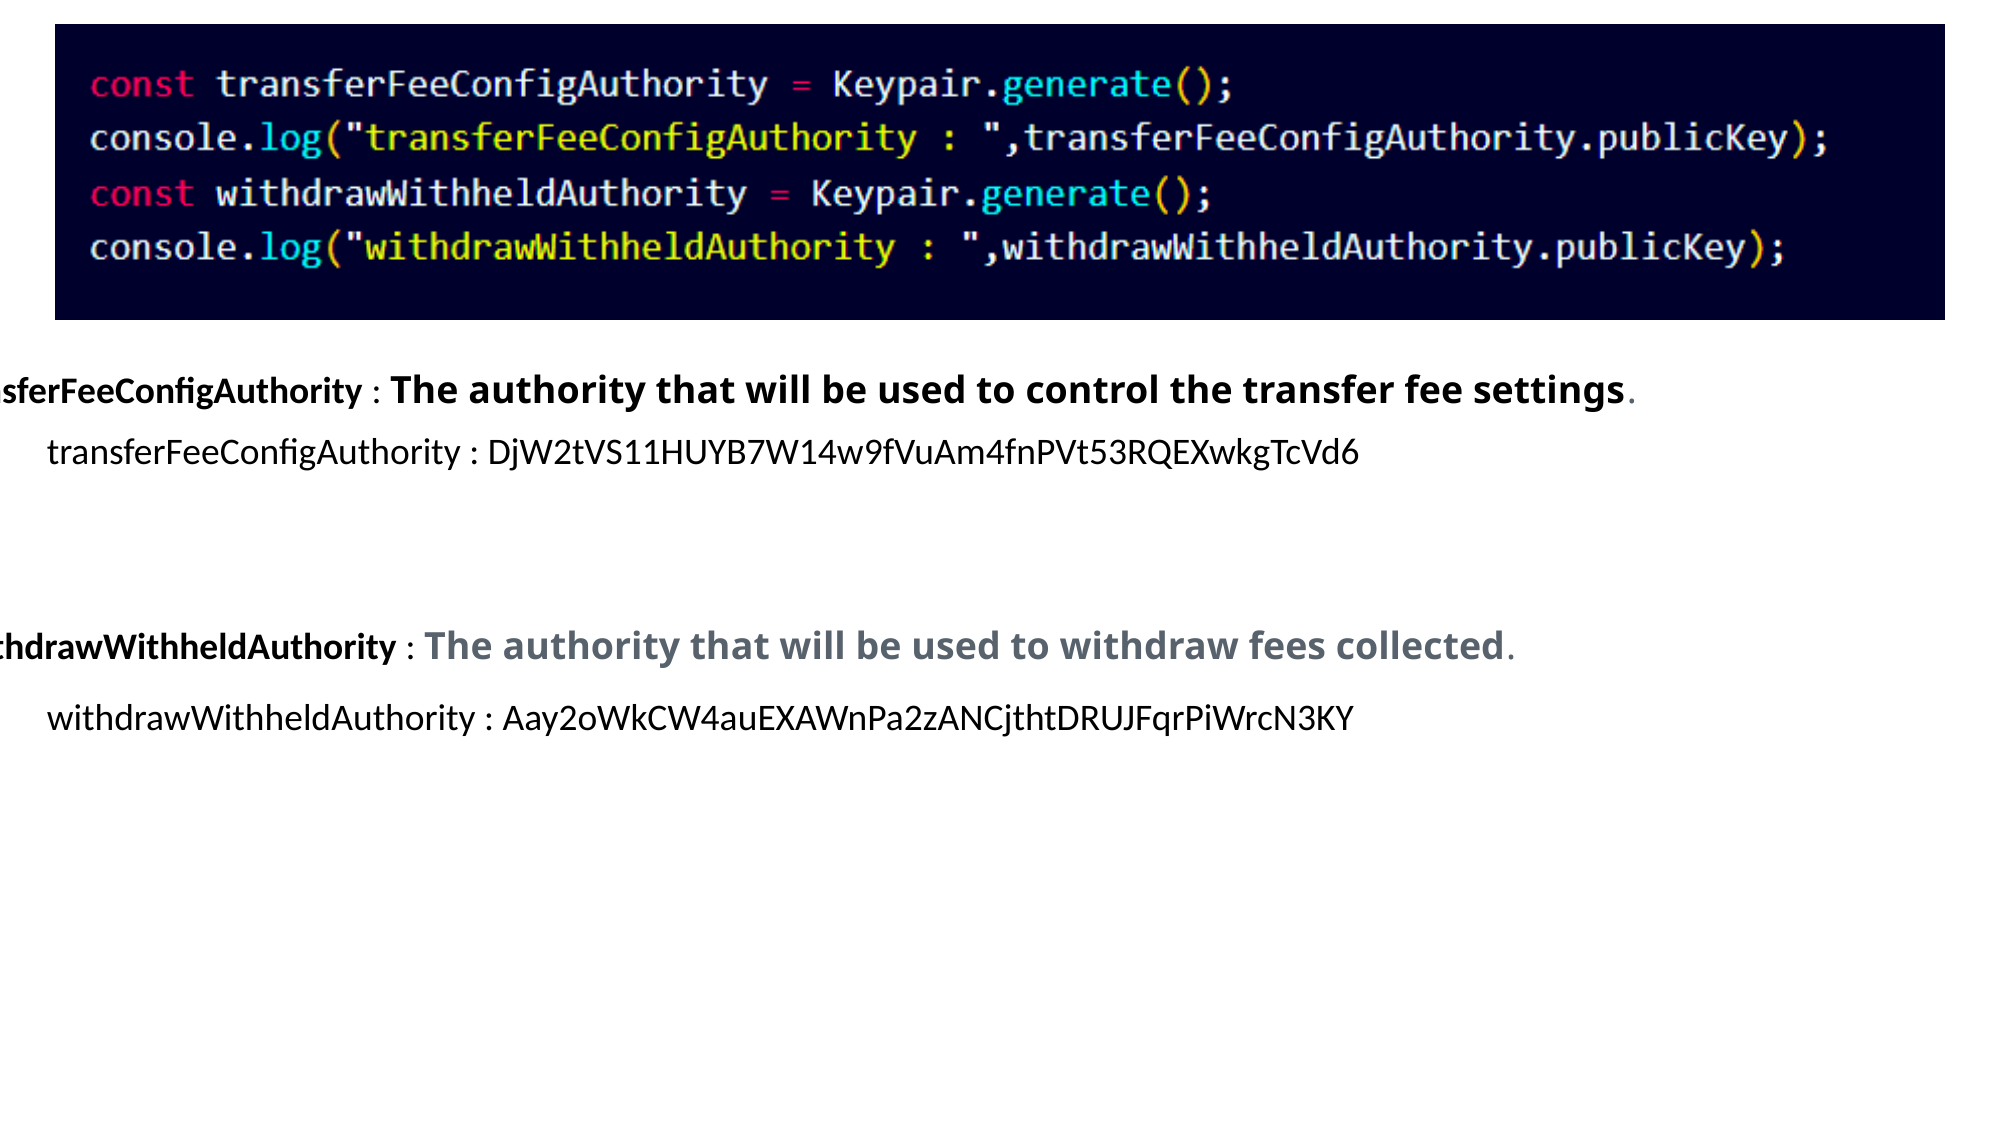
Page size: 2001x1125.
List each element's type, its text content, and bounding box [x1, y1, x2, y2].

text_box withdrawWithheldAuthority : Aay2oWkCW4auEXAWnPa2zANCjthtDRUJFqrPiWrcN3KY [32, 685, 1429, 746]
picture [55, 24, 1945, 320]
text_box transferFeeConfigAuthority : The authority that will be used to control the transfer fee settings. [0, 359, 1652, 419]
text_box withdrawWithheldAuthority : The authority that will be used to withdraw fees collected. [0, 614, 1531, 675]
text_box transferFeeConfigAuthority : DjW2tVS11HUYB7W14w9fVuAm4fnPVt53RQEXwkgTcVd6 [32, 419, 1429, 480]
